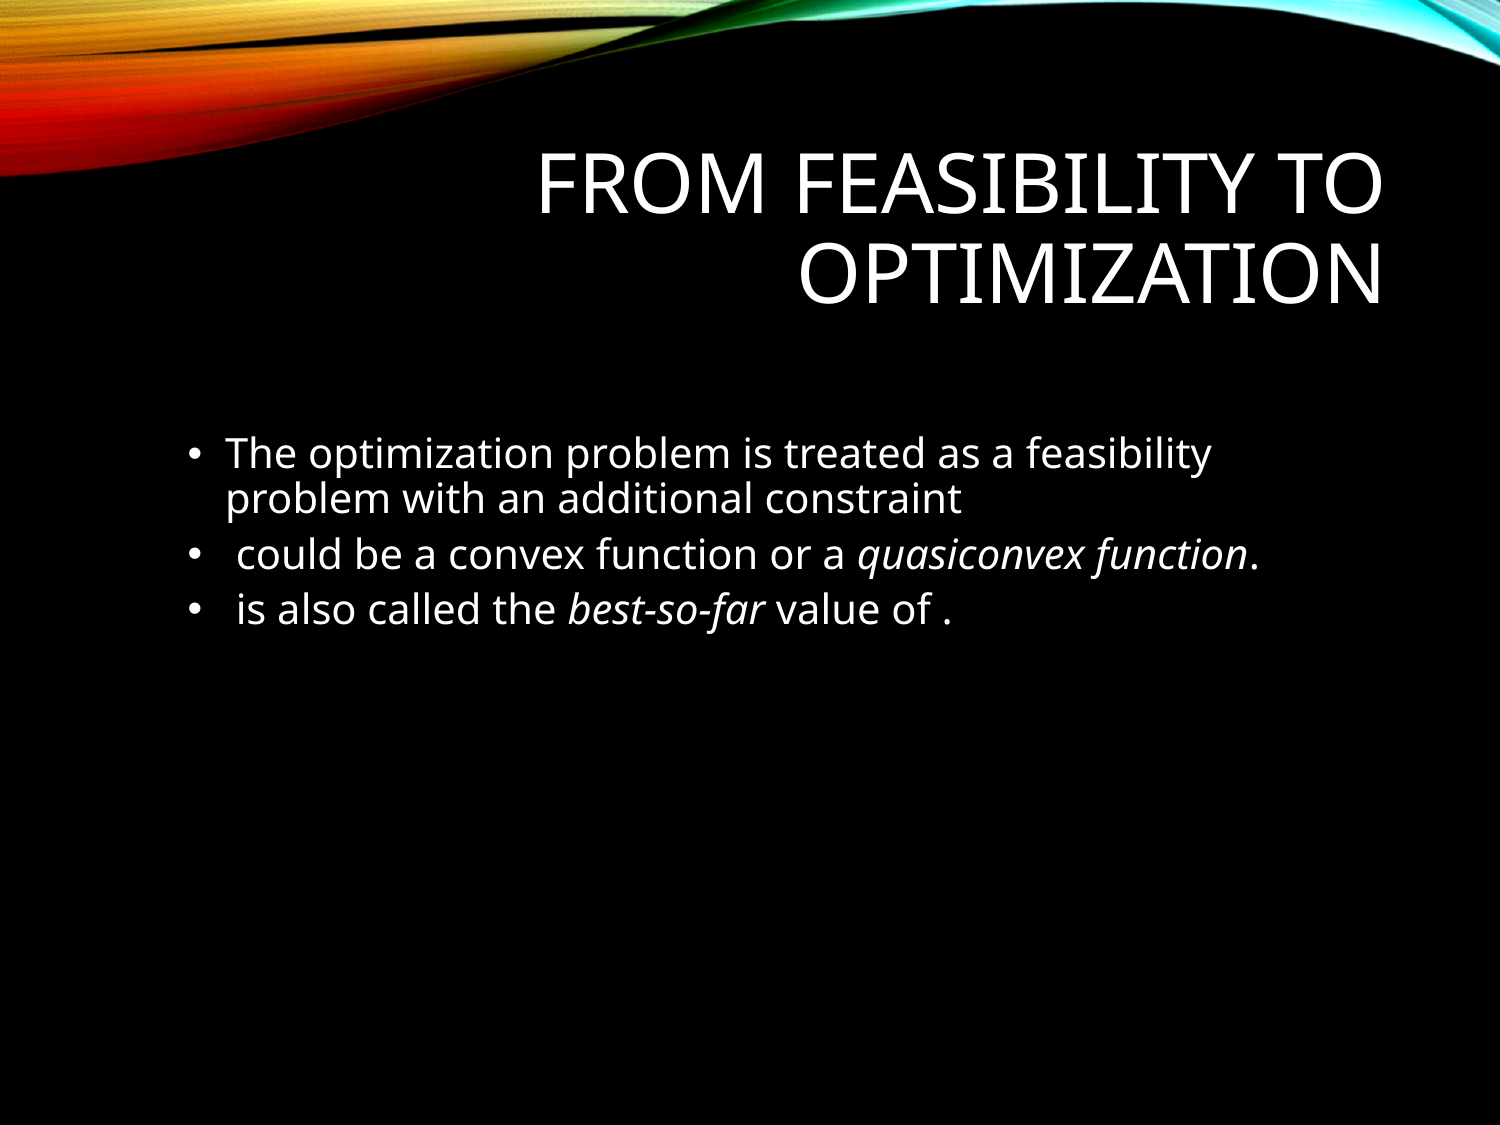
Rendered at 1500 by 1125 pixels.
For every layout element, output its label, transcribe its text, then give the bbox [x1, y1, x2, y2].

picture [0, 0, 1500, 178]
list The optimization problem is treated as a feasibility problem with an additional constraint could be a convex function or a quasiconvex function. is also called the best-so-far value of . [97, 360, 1403, 1028]
title From Feasibility to Optimization [356, 125, 1403, 338]
